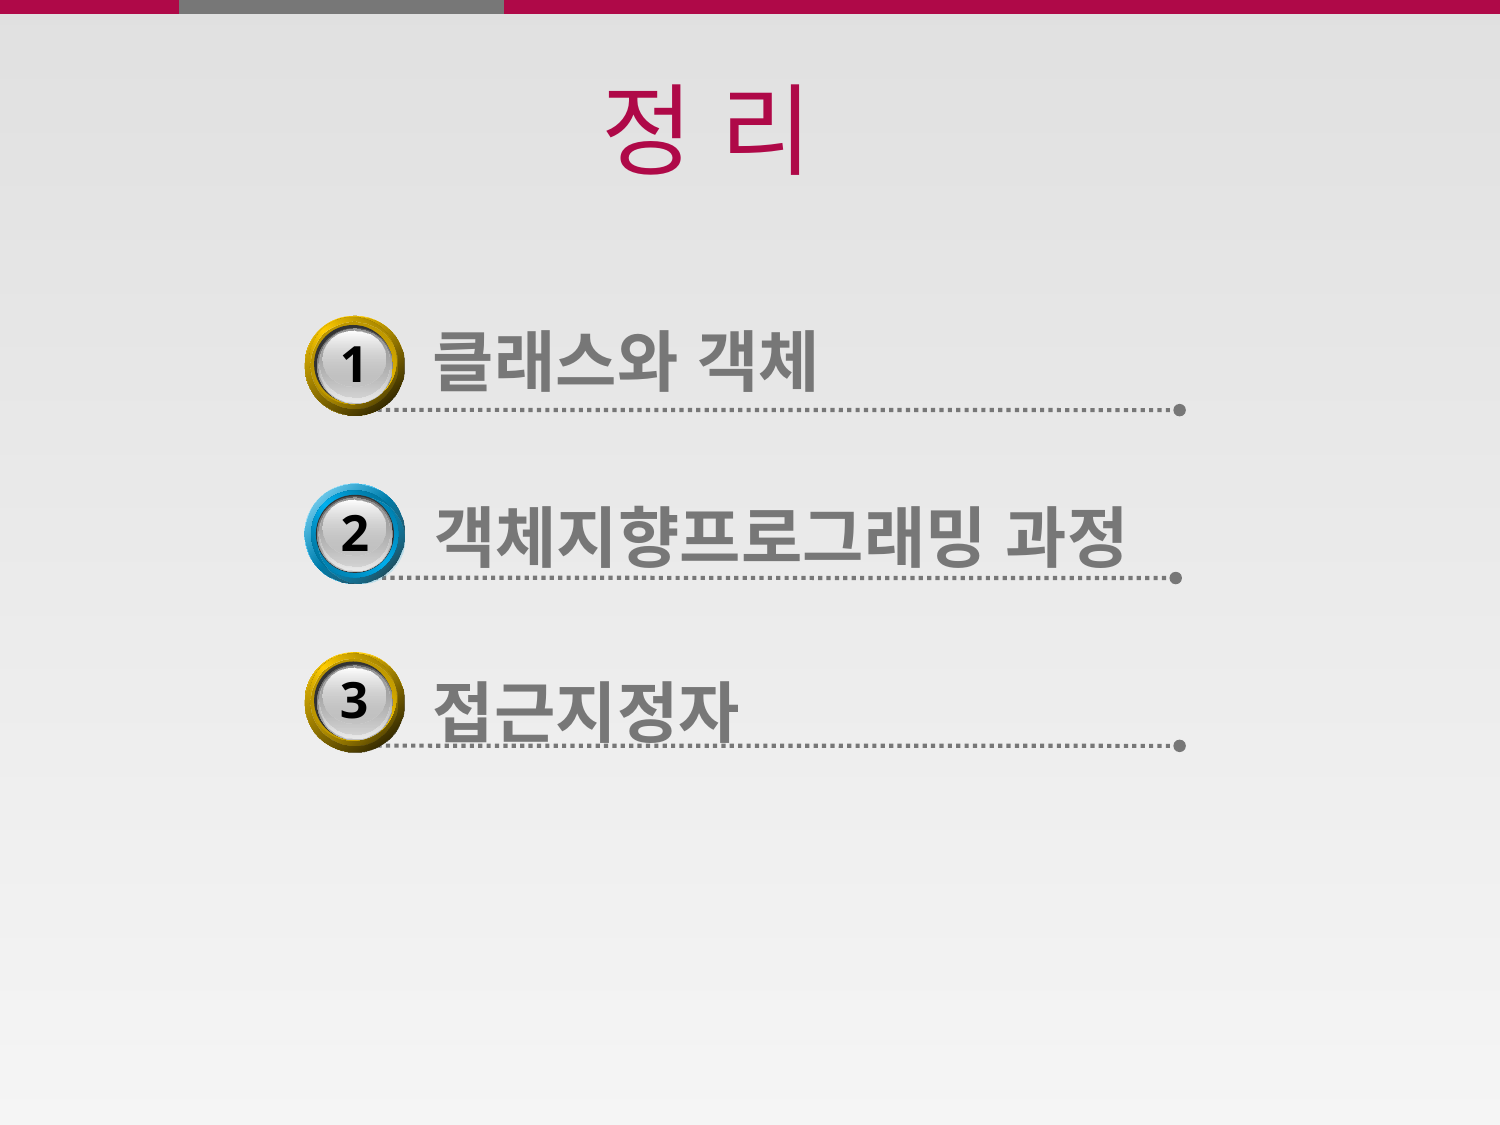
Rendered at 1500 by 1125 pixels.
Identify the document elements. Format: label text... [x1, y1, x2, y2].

text_box 접근지정자 [417, 663, 1246, 759]
text_box 객체지향프로그래밍 과정 [419, 488, 1235, 583]
text_box [1171, 403, 1186, 417]
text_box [303, 482, 406, 585]
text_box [303, 314, 406, 417]
text_box 클래스와 객체 [417, 312, 1174, 408]
title 정 리 [585, 58, 1008, 197]
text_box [303, 651, 406, 754]
